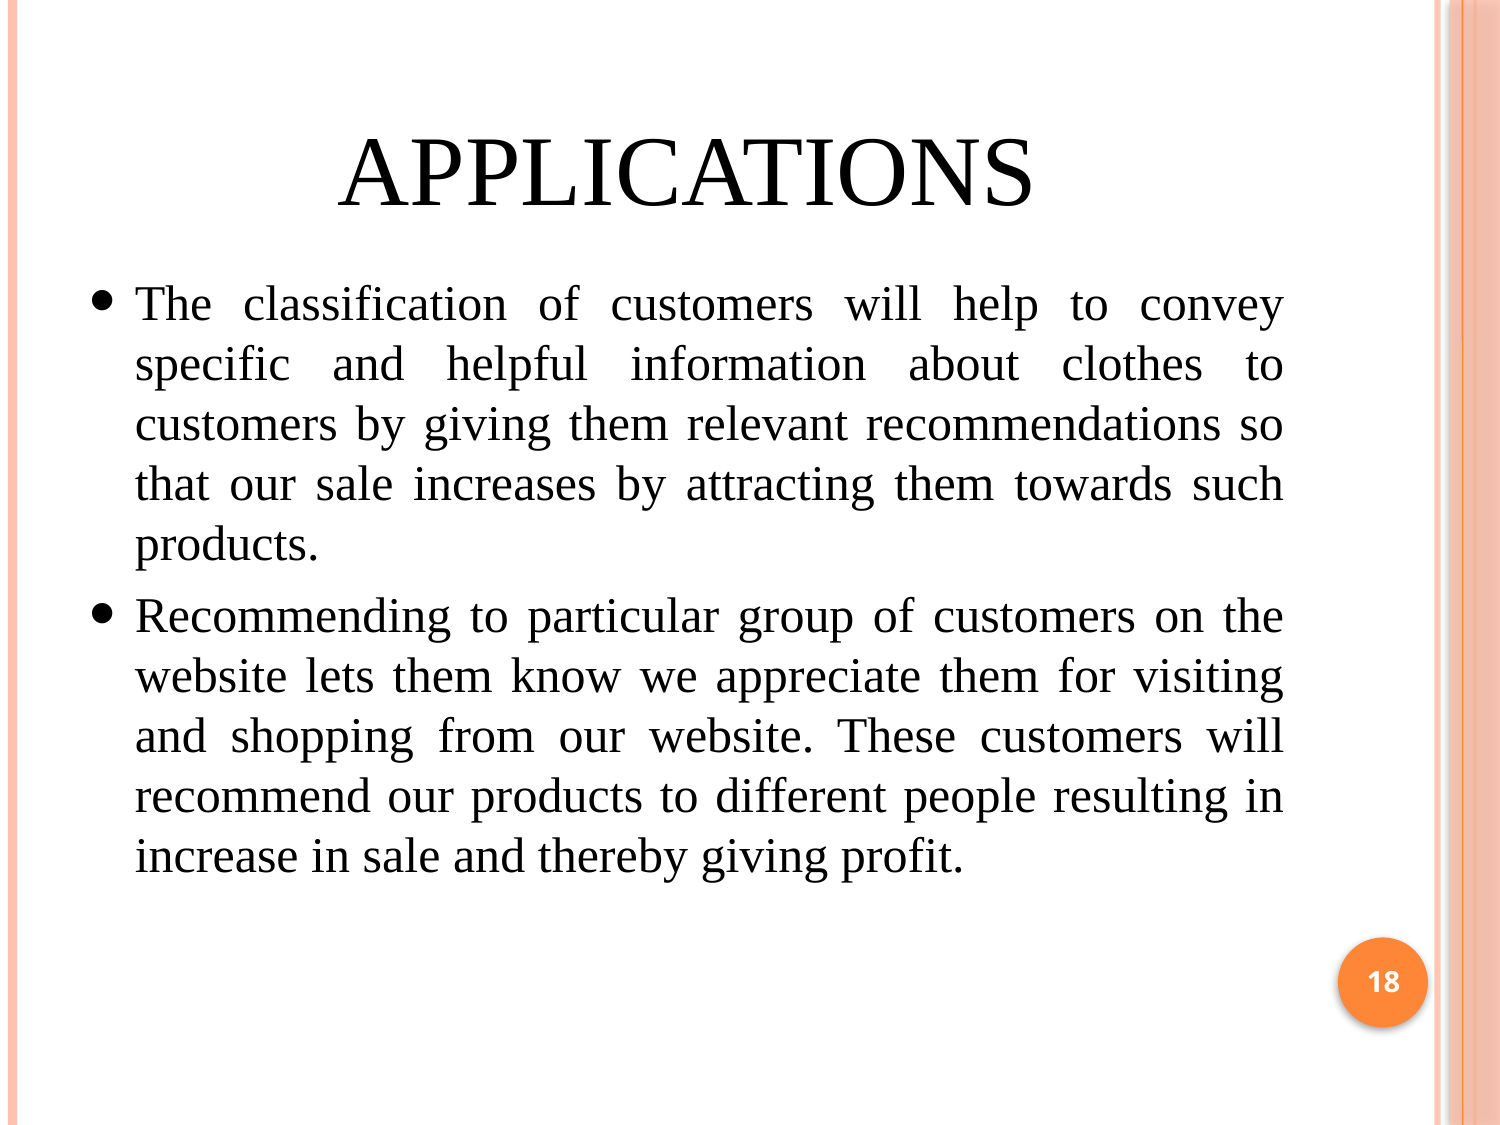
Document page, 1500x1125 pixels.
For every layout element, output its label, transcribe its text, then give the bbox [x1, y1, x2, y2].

slide_number 18 [1333, 940, 1434, 1027]
title APPLICATIONS [75, 45, 1300, 233]
list The classification of customers will help to convey specific and helpful information about clothes to customers by giving them relevant recommendations so that our sale increases by attracting them towards such products. Recommending to particular group of customers on the website lets them know we appreciate them for visiting and shopping from our website. These customers will recommend our products to different people resulting in increase in sale and thereby giving profit. [75, 262, 1300, 1062]
